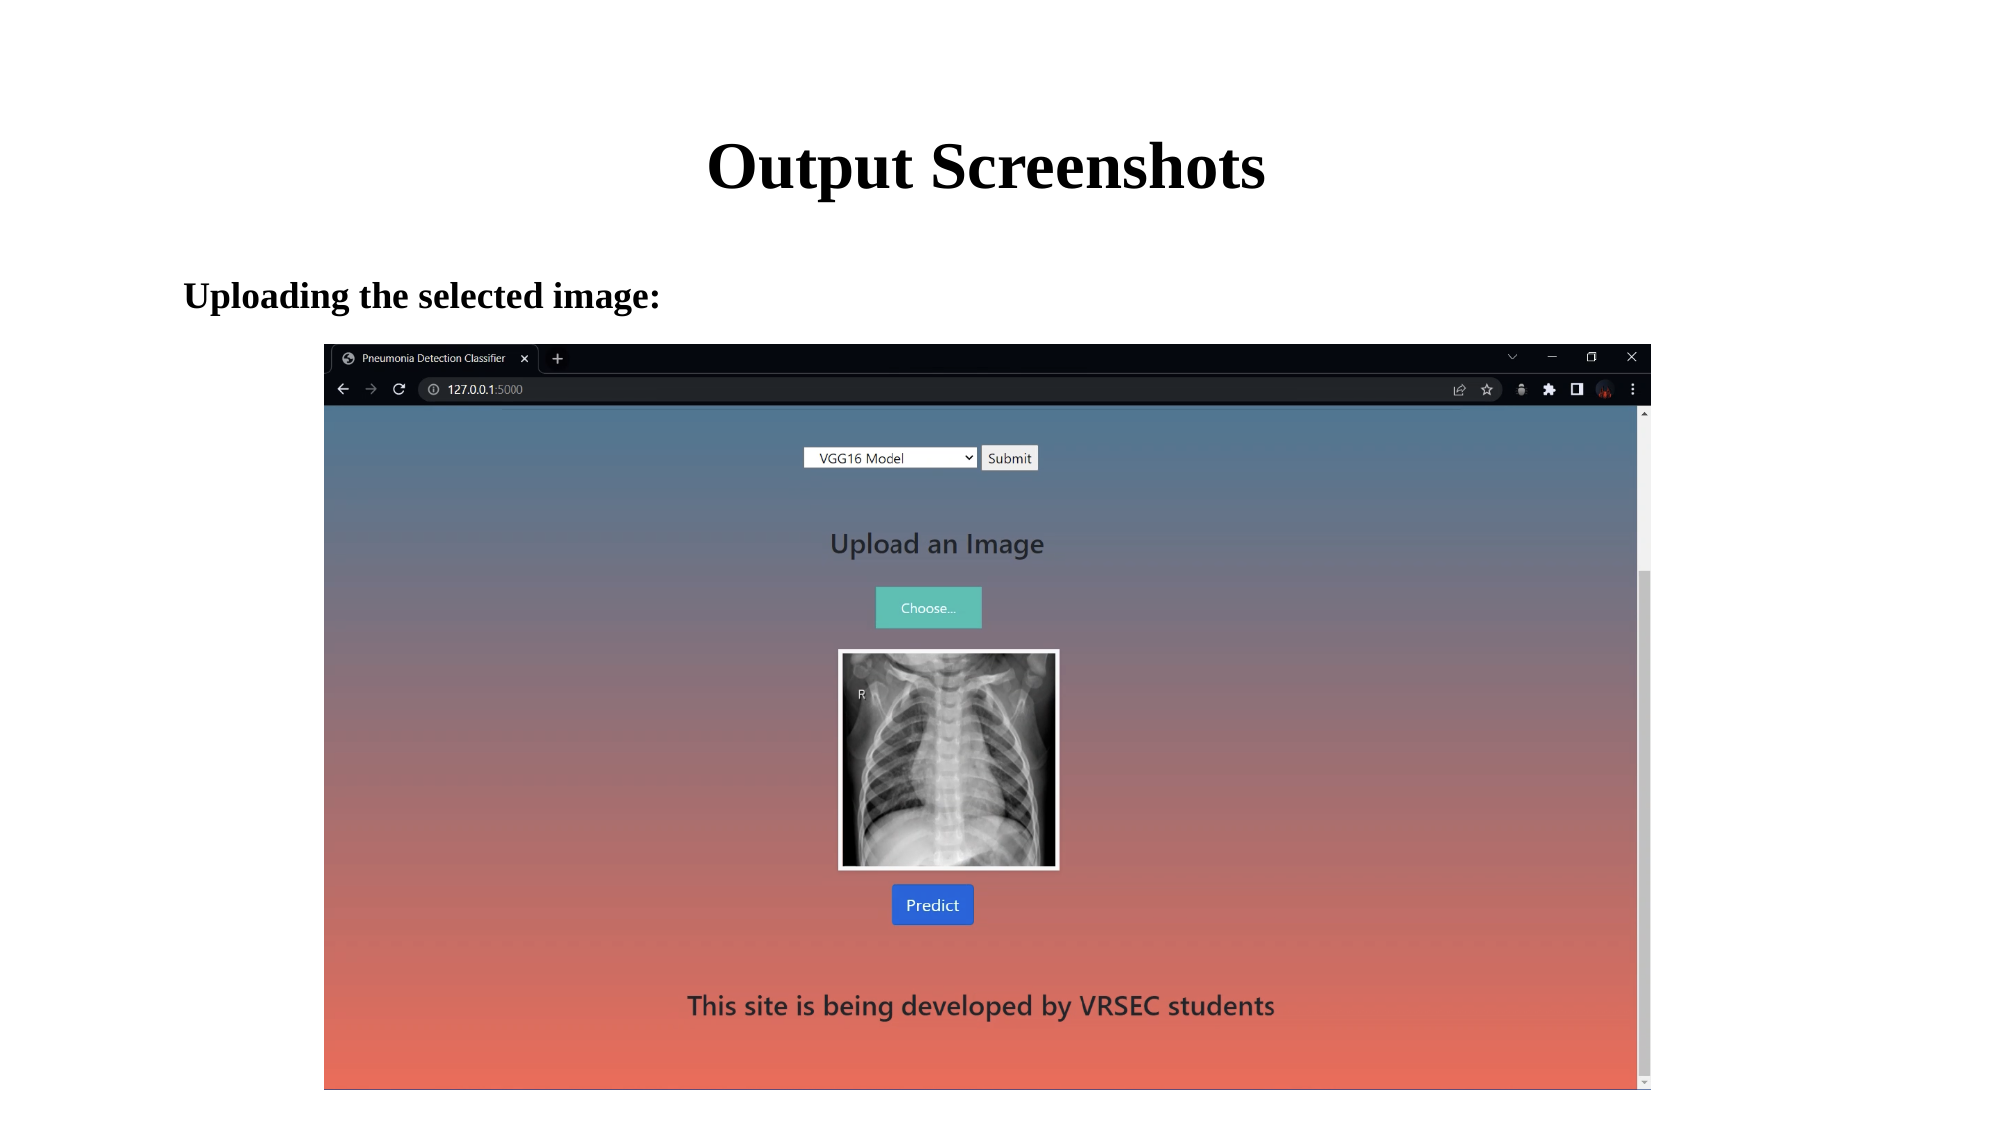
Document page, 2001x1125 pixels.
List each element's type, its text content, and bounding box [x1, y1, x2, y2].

picture [324, 344, 1651, 1090]
text_box Output Screenshots [168, 114, 1806, 209]
text_box Uploading the selected image: [168, 263, 885, 324]
